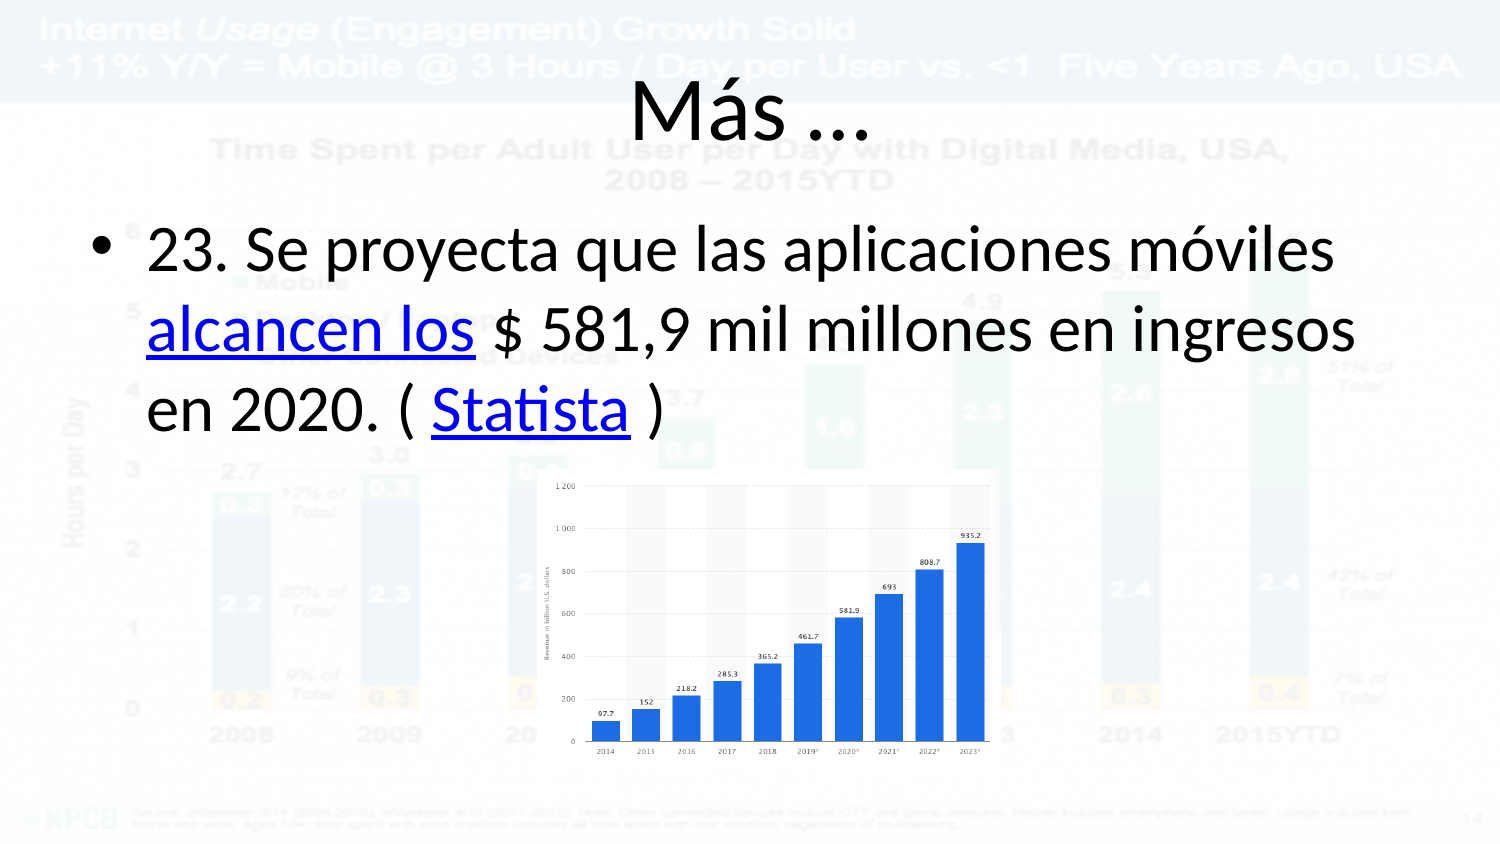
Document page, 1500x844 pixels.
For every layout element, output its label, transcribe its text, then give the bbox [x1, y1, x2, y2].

list 23. Se proyecta que las aplicaciones móviles alcancen los $ 581,9 mil millones en ingresos en 2020. ( Statista ) [75, 196, 1425, 470]
picture [537, 468, 1001, 766]
title Más … [75, 33, 1425, 175]
